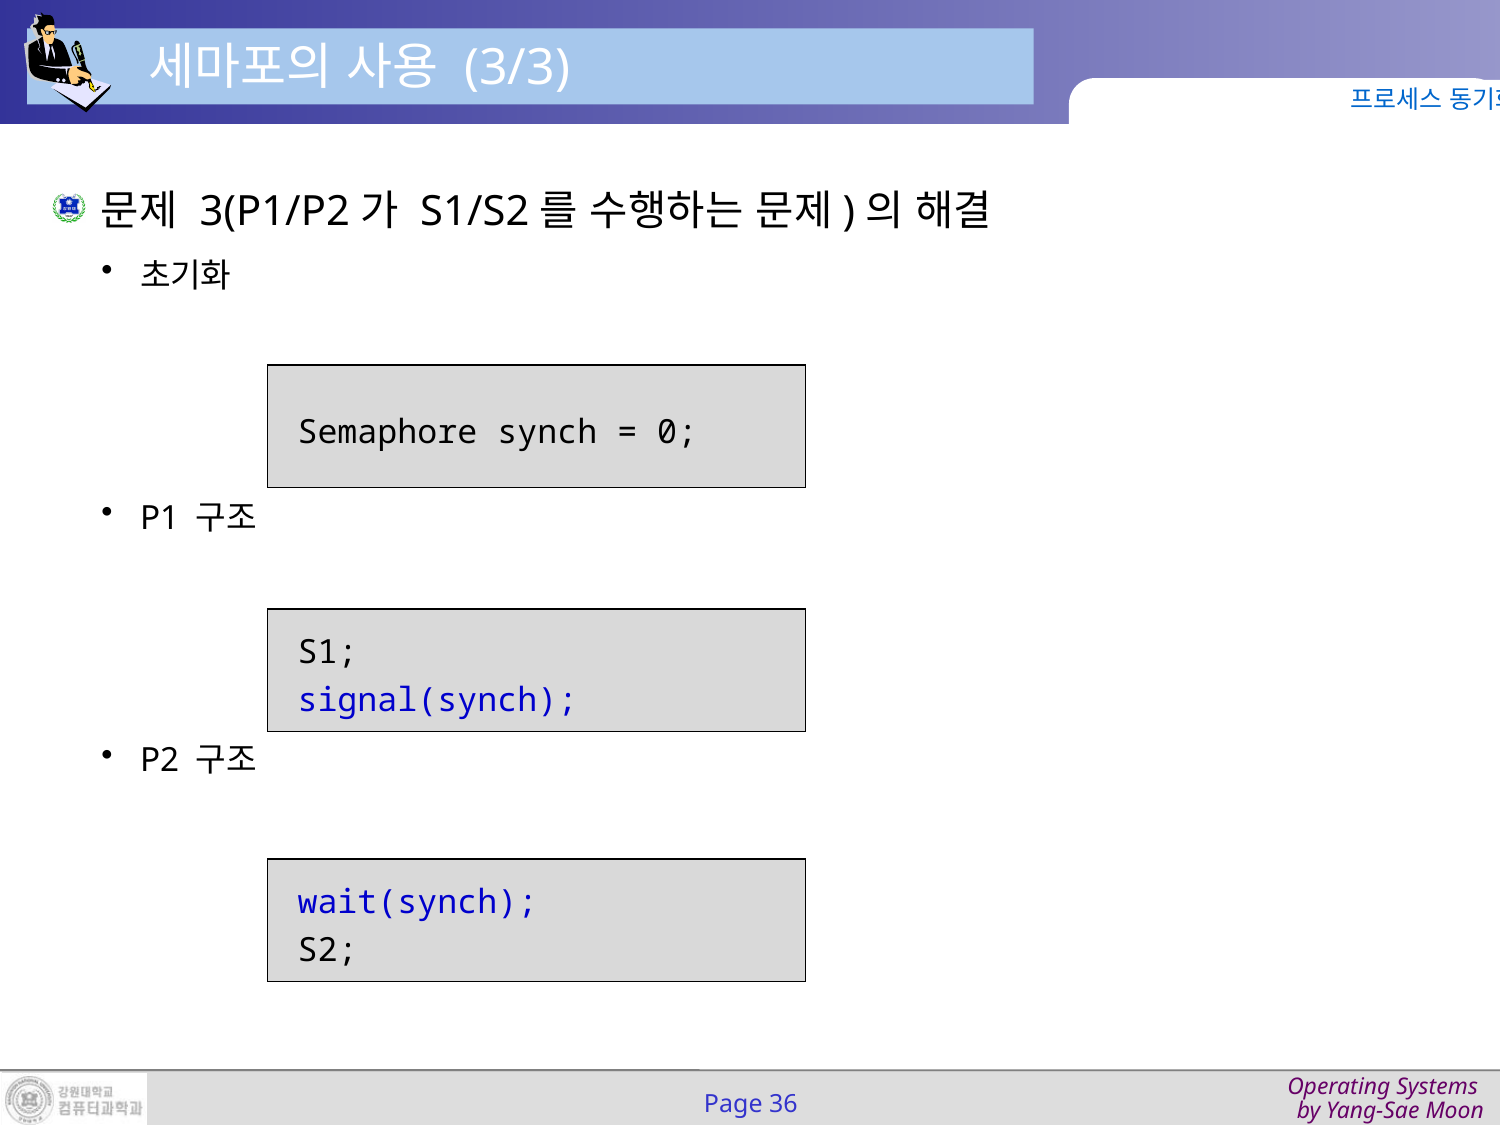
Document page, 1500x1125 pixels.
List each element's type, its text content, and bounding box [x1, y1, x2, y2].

text_box Semaphore synch = 0; [267, 364, 806, 488]
text_box 세마포의 사용 (3/3) [133, 26, 1400, 102]
text_box 프로세스 동기화 [1248, 78, 1500, 120]
text_box 문제 3(P1/P2가 S1/S2를 수행하는 문제)의 해결 초기화 P1 구조 P2 구조 [47, 172, 1453, 785]
slide_number Page 36 [682, 1079, 819, 1124]
picture [52, 193, 86, 223]
text_box S1; signal(synch); [267, 609, 806, 732]
text_box wait(synch); S2; [267, 858, 806, 982]
picture [2, 1073, 147, 1125]
